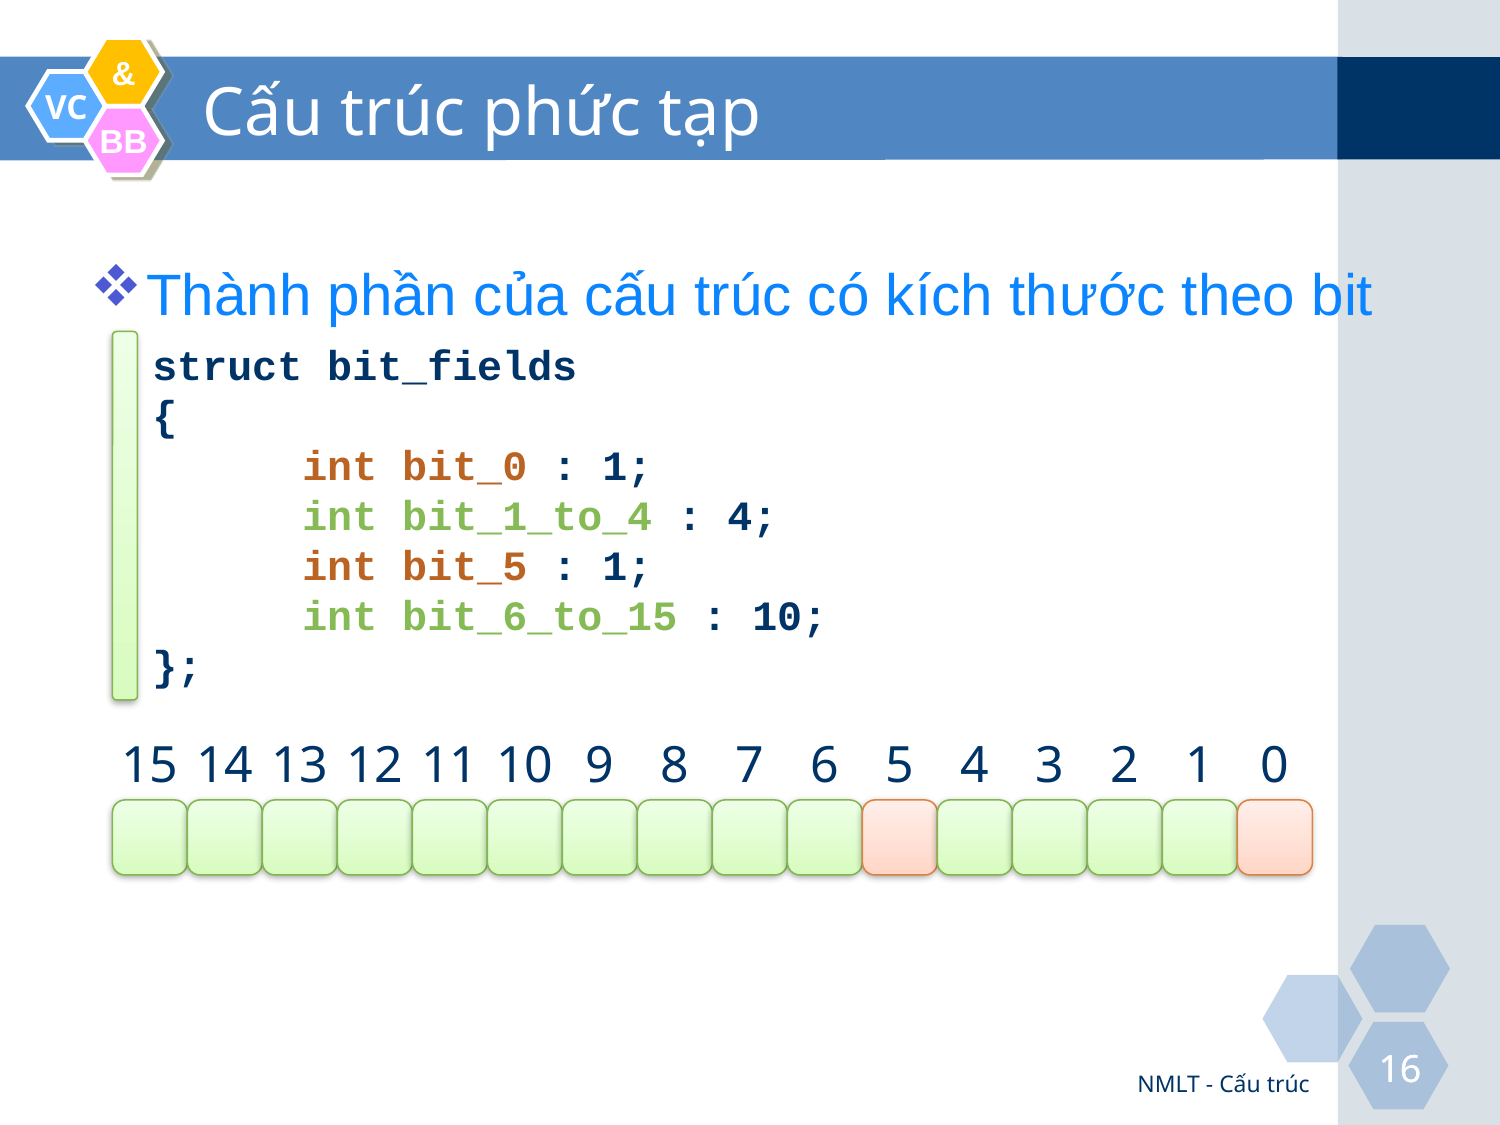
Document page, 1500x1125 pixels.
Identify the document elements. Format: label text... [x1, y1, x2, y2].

text_box 15 [110, 722, 187, 803]
text_box 8 [635, 722, 712, 803]
text_box 7 [710, 722, 787, 803]
text_box [936, 800, 1011, 876]
text_box [861, 800, 936, 876]
text_box [261, 800, 336, 876]
text_box 13 [260, 722, 337, 803]
title Cấu trúc phức tạp [187, 62, 1288, 156]
text_box 0 [1235, 722, 1315, 803]
text_box [561, 800, 636, 876]
text_box 6 [785, 722, 862, 803]
footer NMLT - Cấu trúc [849, 1062, 1326, 1101]
text_box [636, 800, 711, 876]
text_box [1086, 800, 1161, 876]
text_box 12 [335, 722, 412, 803]
text_box 11 [410, 722, 487, 803]
list Thành phần của cấu trúc có kích thước theo bit [74, 249, 1426, 1038]
text_box 4 [935, 722, 1012, 803]
text_box [711, 800, 786, 876]
text_box 3 [1010, 722, 1087, 803]
text_box [111, 330, 138, 701]
text_box [186, 800, 261, 876]
text_box 14 [185, 722, 262, 803]
text_box 1 [1160, 722, 1237, 803]
text_box 10 [485, 722, 562, 803]
text_box [786, 800, 861, 876]
text_box 2 [1085, 722, 1162, 803]
text_box [1161, 800, 1236, 876]
text_box [486, 800, 561, 876]
text_box struct bit_fields { int bit_0 : 1; int bit_1_to_4 : 4; int bit_5 : 1; int bit_6_to_15 : 10; }; [137, 331, 1288, 697]
text_box 5 [860, 722, 937, 803]
text_box [1011, 800, 1086, 876]
text_box [111, 800, 186, 876]
text_box [336, 800, 411, 876]
text_box 9 [560, 722, 637, 803]
text_box [411, 800, 486, 876]
text_box [1236, 800, 1314, 876]
